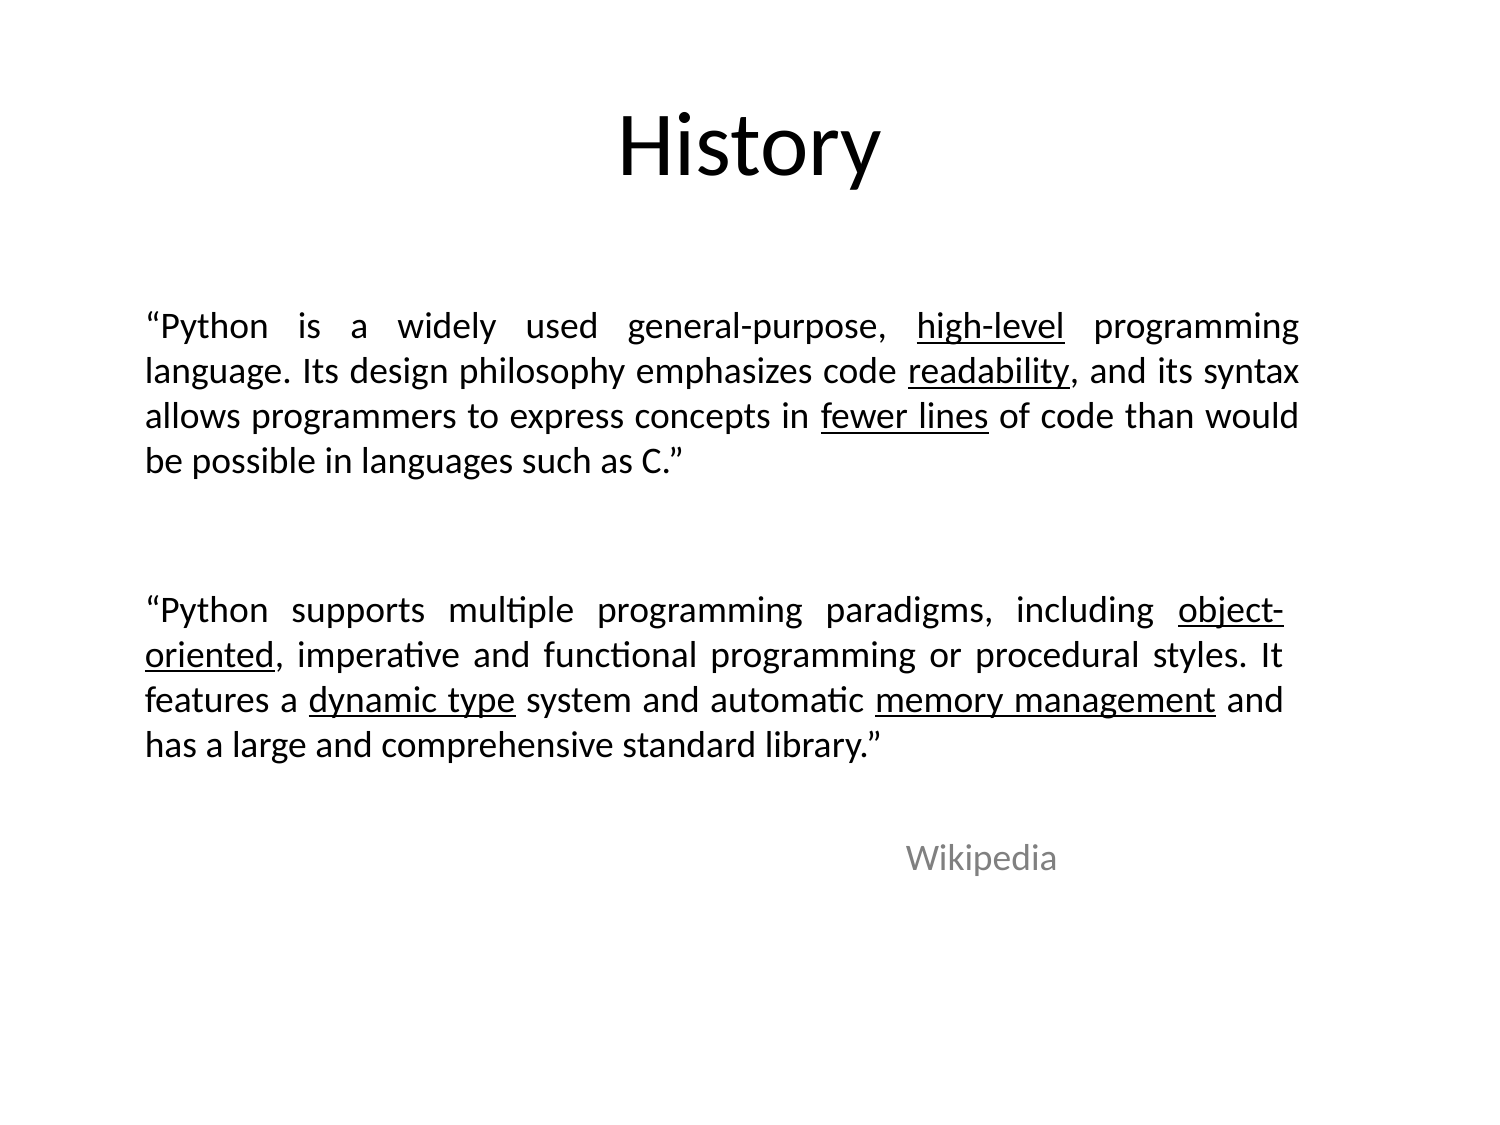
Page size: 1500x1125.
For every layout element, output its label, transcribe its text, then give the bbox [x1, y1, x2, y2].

text_box Wikipedia [891, 825, 1073, 886]
text_box “Python supports multiple programming paradigms, including object-oriented, imperative and functional programming or procedural styles. It features a dynamic type system and automatic memory management and has a large and comprehensive standard library.” [129, 577, 1299, 773]
title History [75, 45, 1425, 233]
text_box “Python is a widely used general-purpose, high-level programming language. Its design philosophy emphasizes code readability, and its syntax allows programmers to express concepts in fewer lines of code than would be possible in languages such as C.” [130, 294, 1315, 489]
